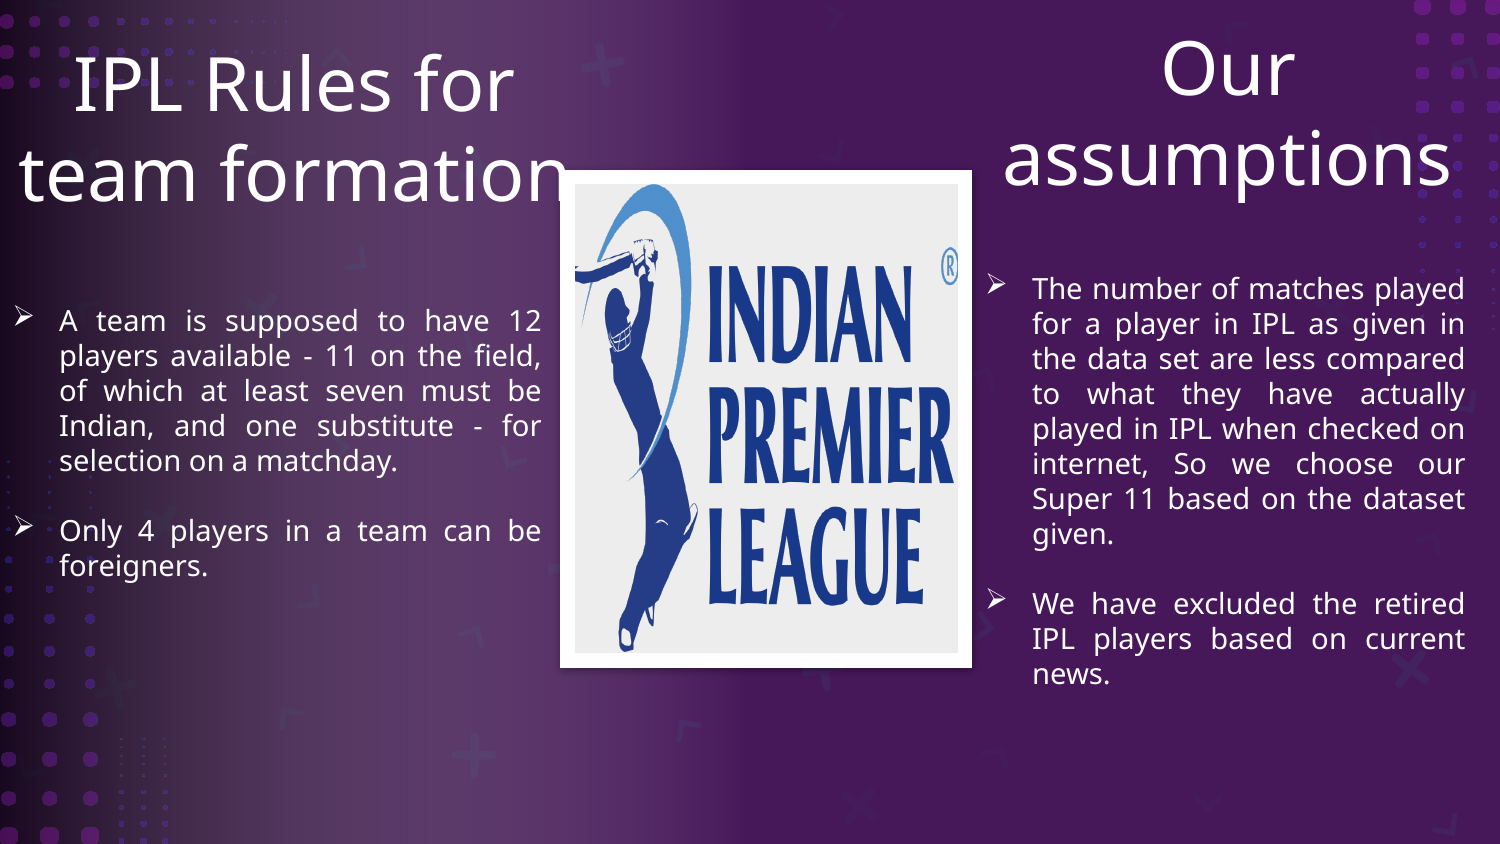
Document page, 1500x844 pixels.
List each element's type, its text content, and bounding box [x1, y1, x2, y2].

picture [574, 184, 959, 654]
text_box The number of matches played for a player in IPL as given in the data set are less compared to what they have actually played in IPL when checked on internet, So we choose our Super 11 based on the dataset given. We have excluded the retired IPL players based on current news. [985, 270, 1466, 740]
text_box IPL Rules for team formation [12, 68, 578, 185]
text_box Our assumptions [993, 52, 1463, 169]
subtitle A team is supposed to have 12 players available - 11 on the field, of which at least seven must be Indian, and one substitute - for selection on a matchday. Only 4 players in a team can be foreigners. [12, 302, 543, 542]
